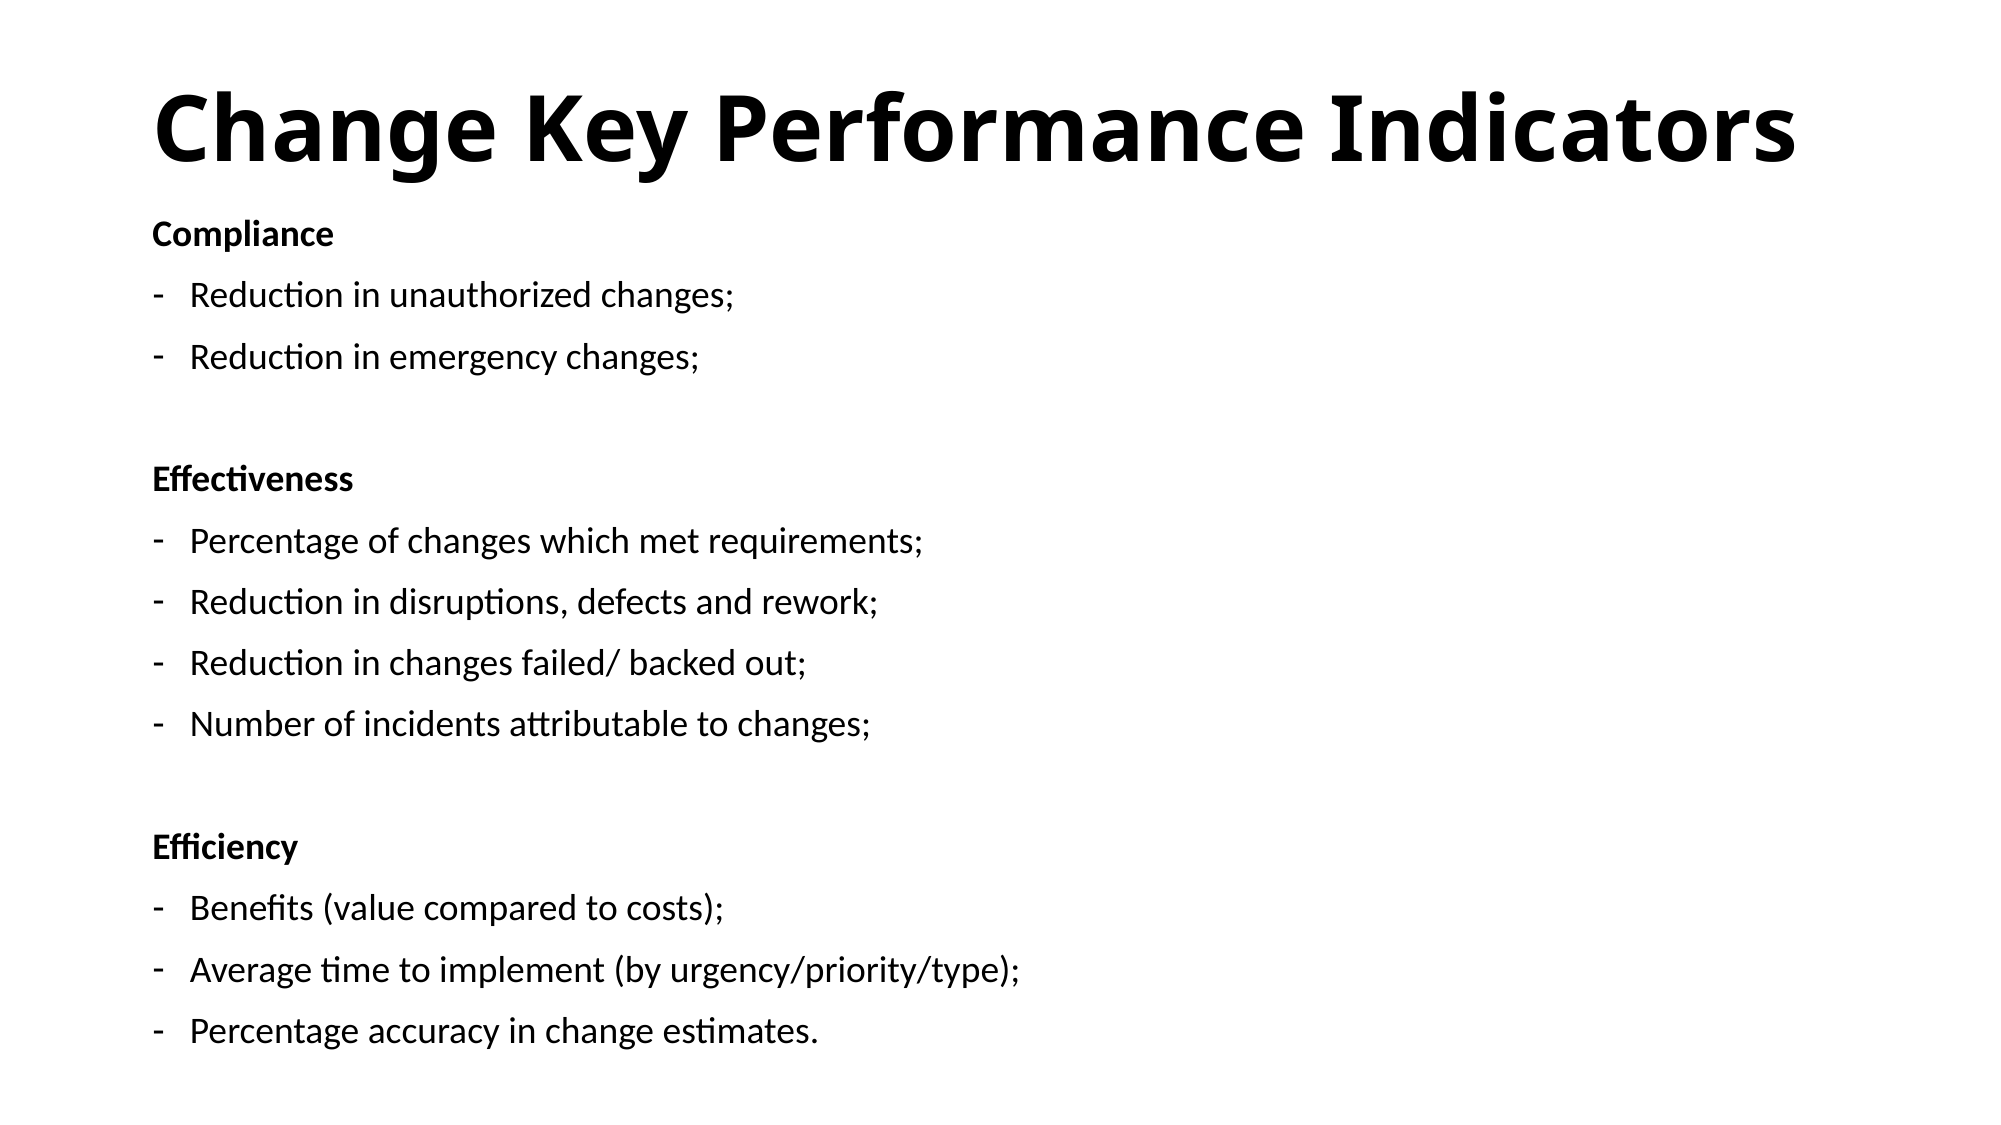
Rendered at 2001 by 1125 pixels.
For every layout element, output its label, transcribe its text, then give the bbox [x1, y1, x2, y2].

title Change Key Performance Indicators [137, 23, 1863, 206]
list Compliance Reduction in unauthorized changes; Reduction in emergency changes; Effectiveness Percentage of changes which met requirements; Reduction in disruptions, defects and rework; Reduction in changes failed/ backed out; Number of incidents attributable to changes; Efficiency Benefits (value compared to costs); Average time to implement (by urgency/priority/type); Percentage accuracy in change estimates. [137, 206, 1863, 1094]
